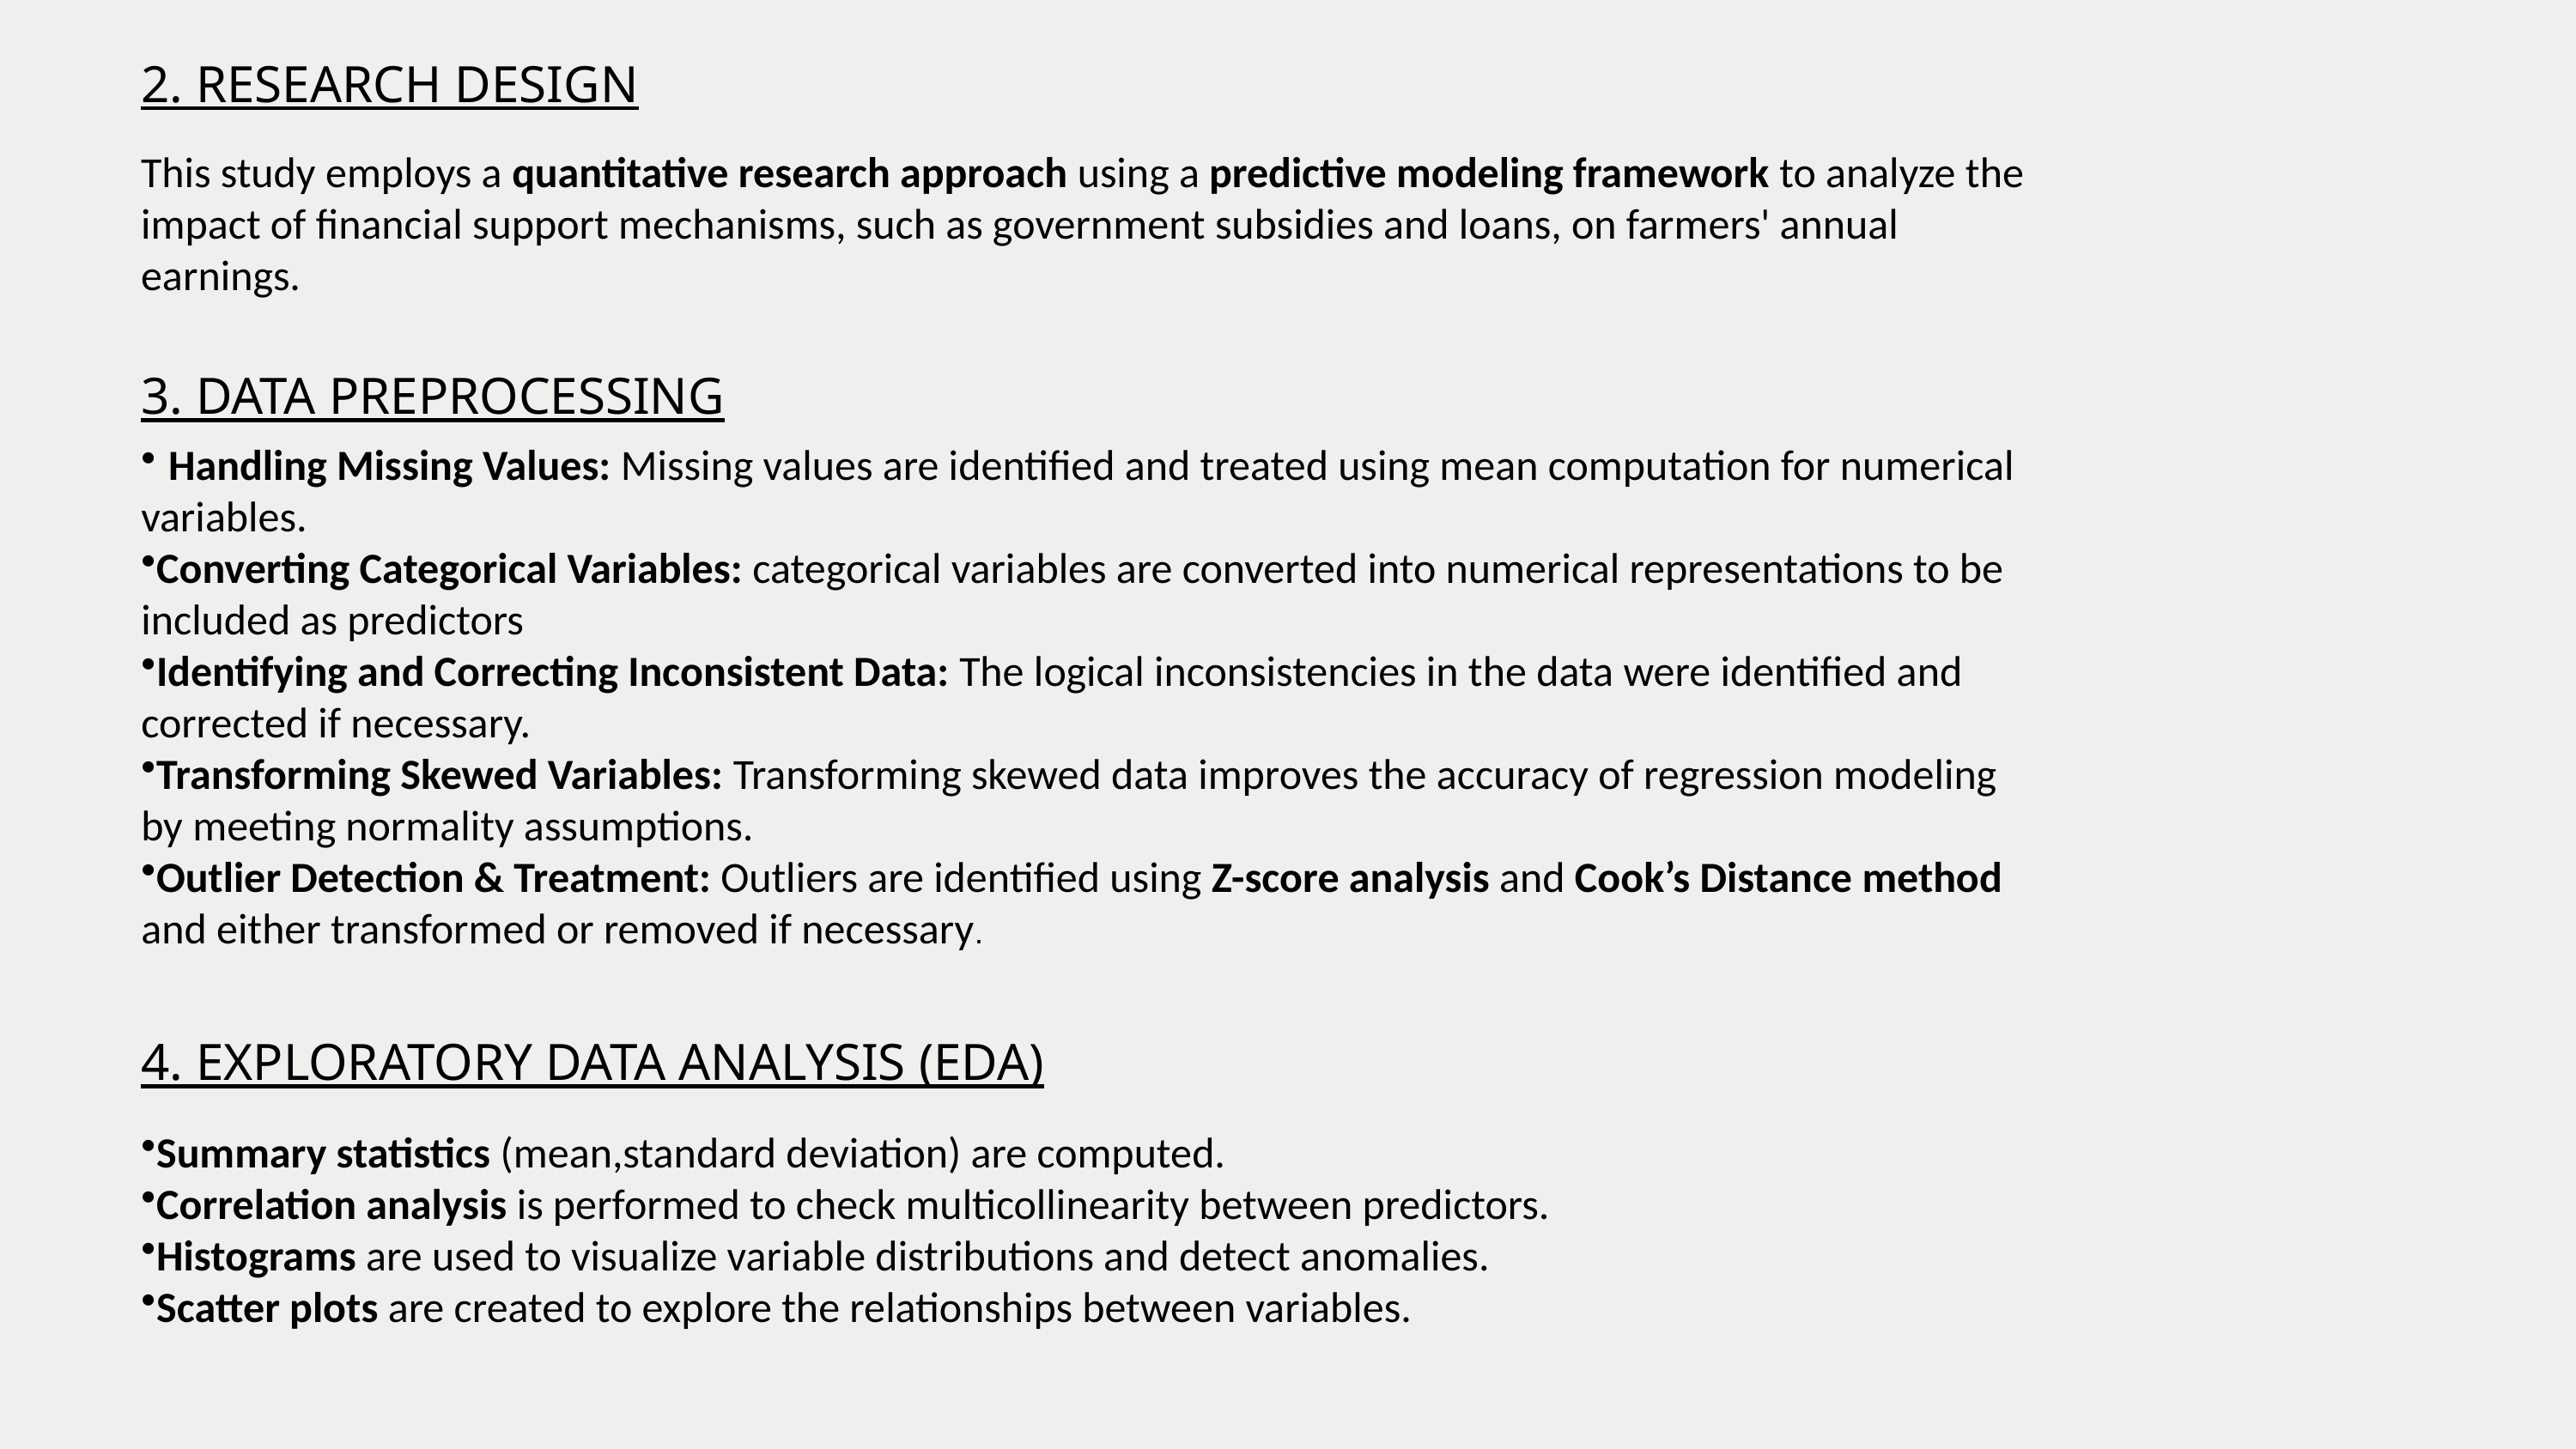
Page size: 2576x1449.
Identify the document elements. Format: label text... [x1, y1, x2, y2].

text_box 4. EXPLORATORY DATA ANALYSIS (EDA) [128, 1024, 1213, 1098]
text_box Summary statistics (mean,standard deviation) are computed. Correlation analysis is performed to check multicollinearity between predictors. Histograms are used to visualize variable distributions and detect anomalies. Scatter plots are created to explore the relationships between variables. [128, 1119, 1921, 1338]
text_box 3. DATA PREPROCESSING [128, 357, 1620, 431]
text_box 2. RESEARCH DESIGN [128, 45, 805, 119]
text_box This study employs a quantitative research approach using a predictive modeling framework to analyze the impact of financial support mechanisms, such as government subsidies and loans, on farmers' annual earnings. [128, 137, 2039, 306]
text_box Handling Missing Values: Missing values are identified and treated using mean computation for numerical variables. Converting Categorical Variables: categorical variables are converted into numerical representations to be included as predictors Identifying and Correcting Inconsistent Data: The logical inconsistencies in the data were identified and corrected if necessary. Transforming Skewed Variables: Transforming skewed data improves the accuracy of regression modeling by meeting normality assumptions. Outlier Detection & Treatment: Outliers are identified using Z-score analysis and Cook’s Distance method and either transformed or removed if necessary. [128, 431, 2039, 959]
